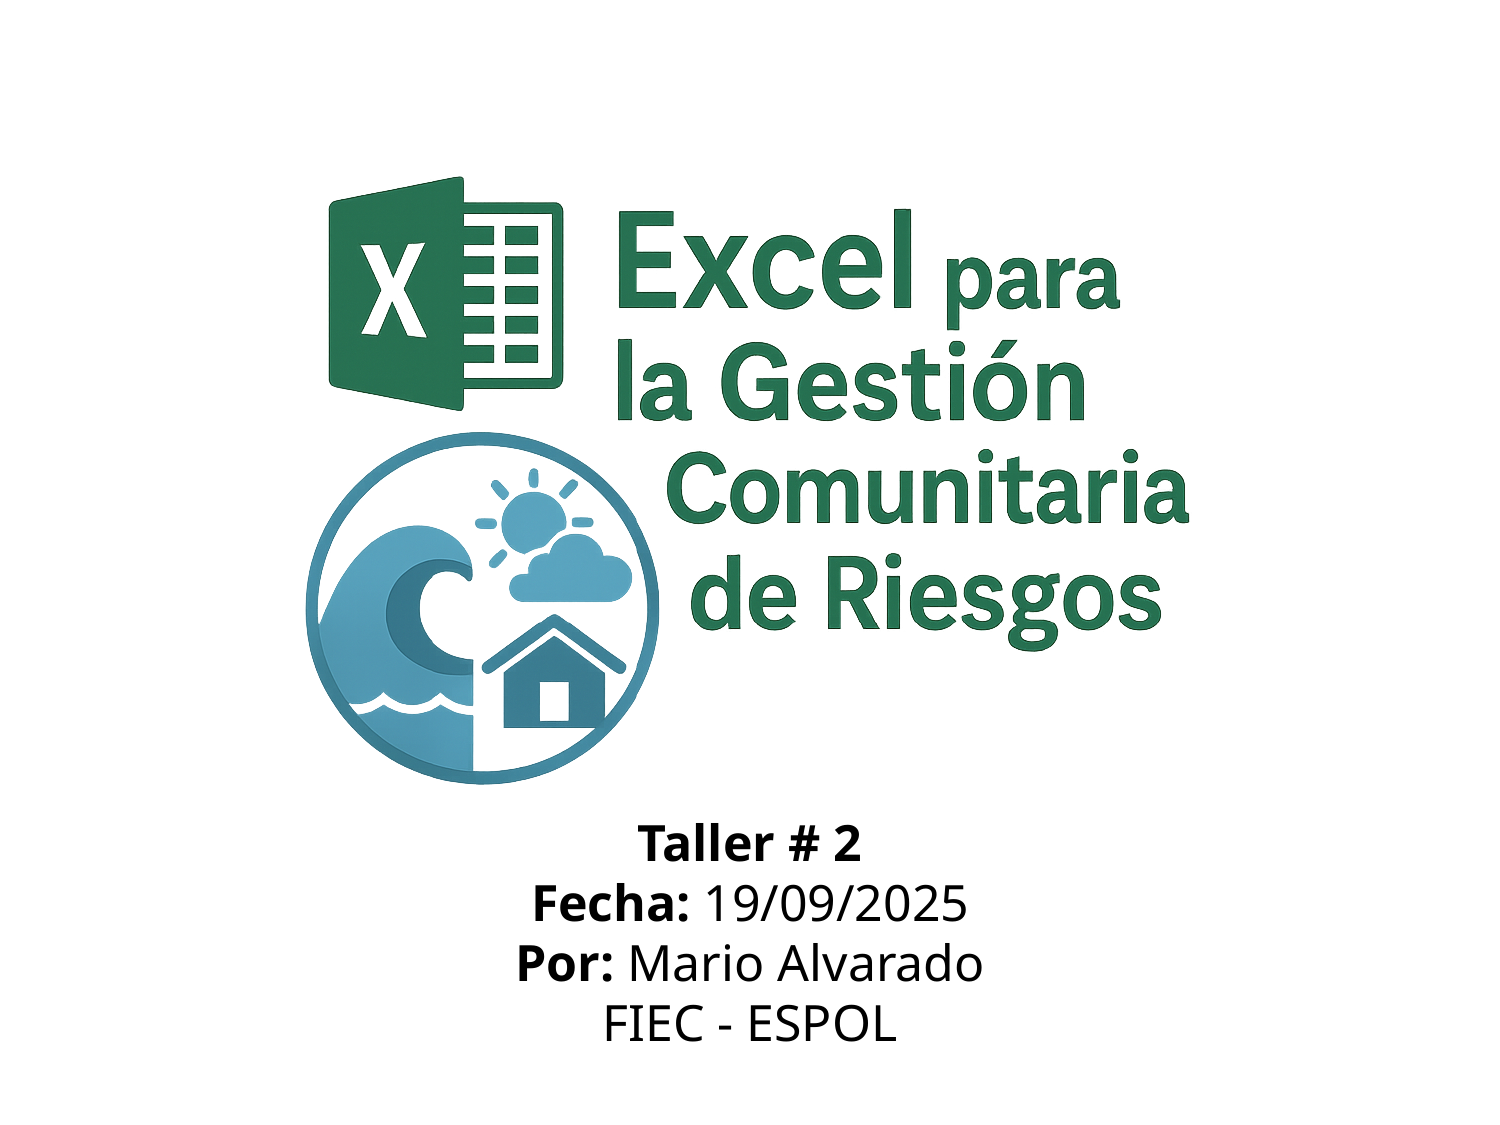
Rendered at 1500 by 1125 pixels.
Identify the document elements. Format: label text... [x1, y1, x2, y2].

text_box Taller # 2 Fecha: 19/09/2025 Por: Mario Alvarado FIEC - ESPOL [0, 803, 1500, 1059]
picture [284, 144, 1216, 805]
